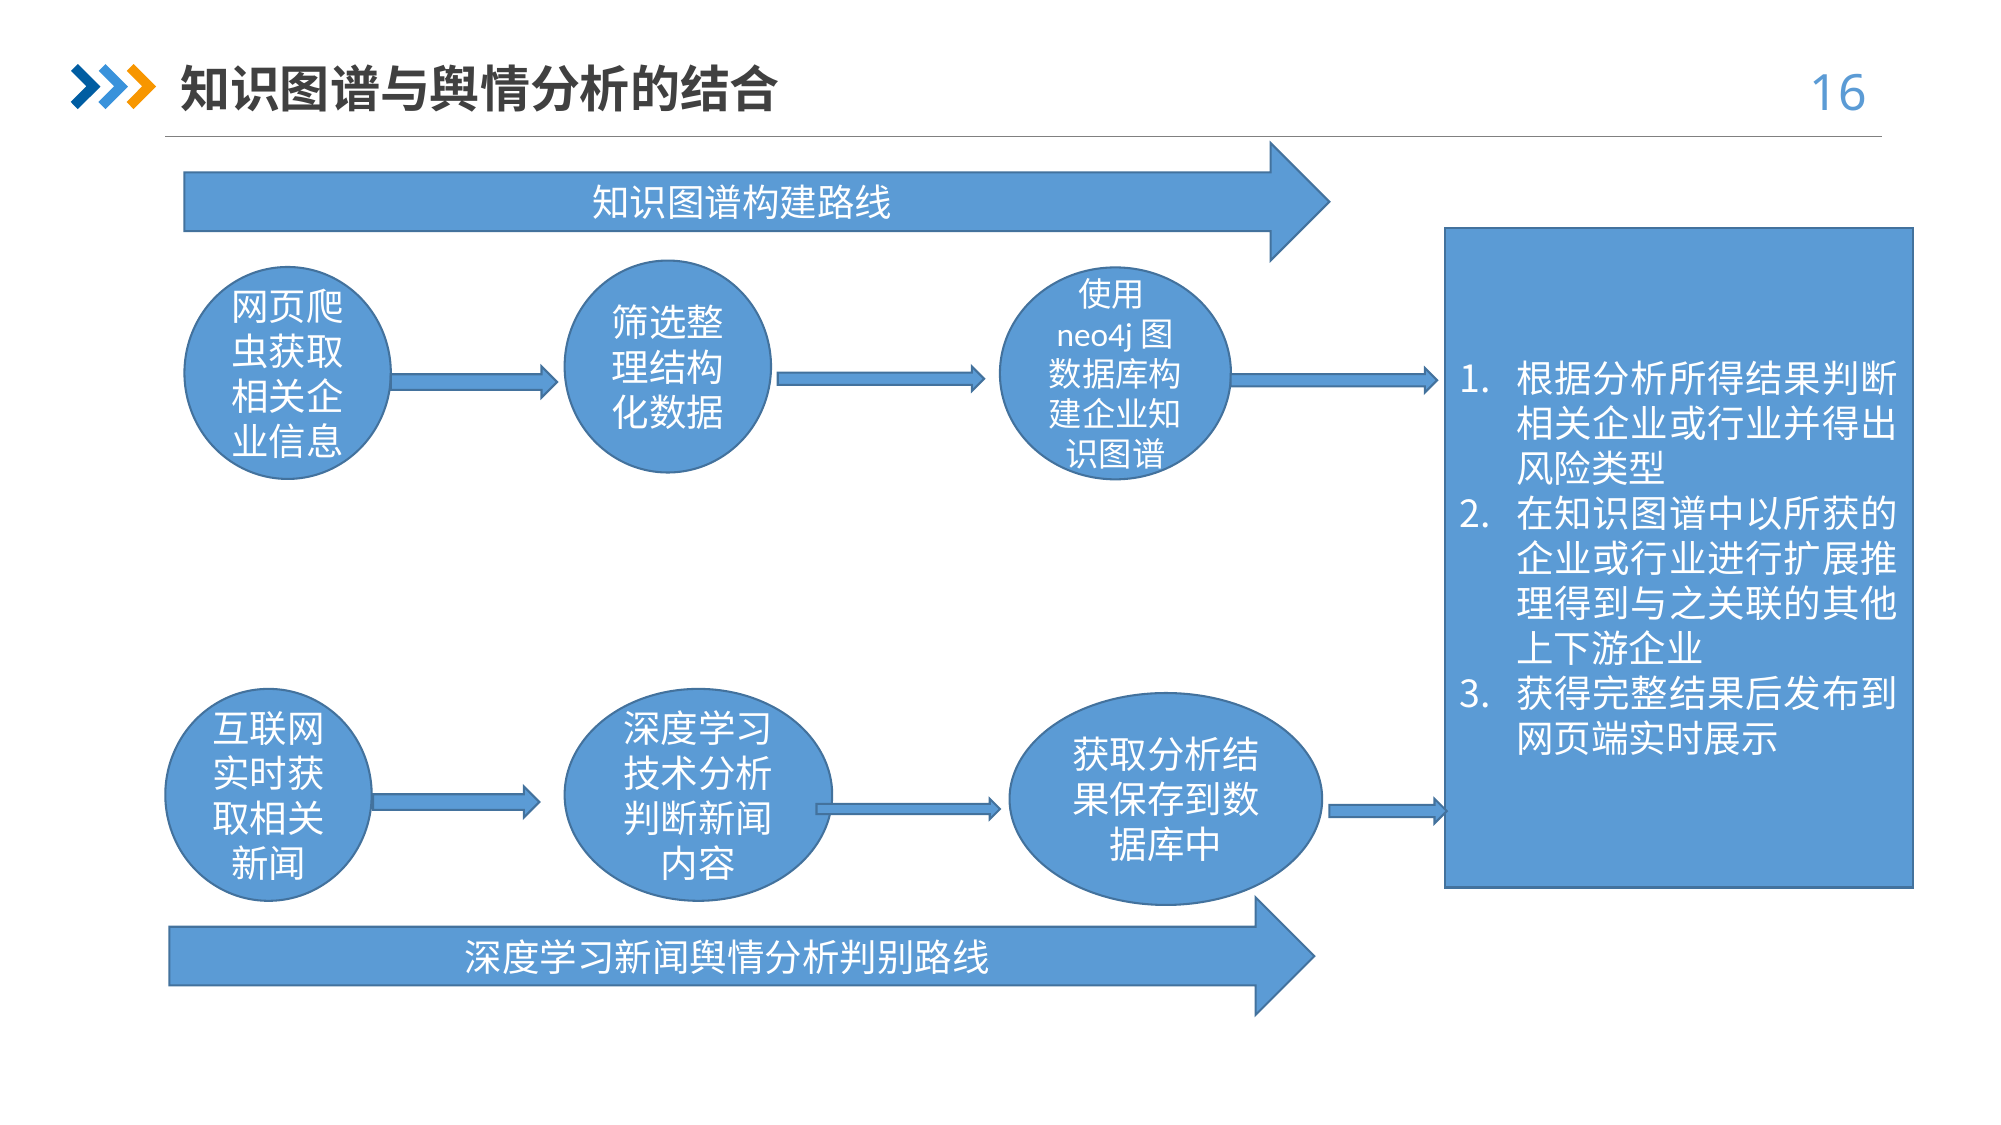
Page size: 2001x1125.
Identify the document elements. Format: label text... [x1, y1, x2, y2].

text_box 深度学习新闻舆情分析判别路线 [168, 894, 1316, 1018]
text_box [1229, 365, 1439, 396]
text_box [1328, 796, 1449, 826]
text_box 互联网实时获取相关新闻 [164, 687, 373, 902]
text_box [815, 796, 1002, 822]
text_box [372, 783, 541, 821]
text_box 网页爬虫获取相关企业信息 [183, 265, 392, 480]
text_box 知识图谱与舆情分析的结合 [165, 50, 964, 125]
text_box 获取分析结果保存到数据库中 [1008, 691, 1324, 906]
text_box 使用neo4j图数据库构建企业知识图谱 [998, 266, 1232, 481]
text_box 根据分析所得结果判断相关企业或行业并得出风险类型 在知识图谱中以所获的企业或行业进行扩展推理得到与之关联的其他上下游企业 获得完整结果后发布到网页端实时展示 [1444, 227, 1914, 889]
text_box 筛选整理结构化数据 [563, 259, 773, 474]
text_box [776, 363, 986, 394]
text_box 知识图谱构建路线 [183, 140, 1331, 263]
text_box [389, 363, 559, 401]
text_box 深度学习技术分析判断新闻内容 [563, 687, 834, 902]
